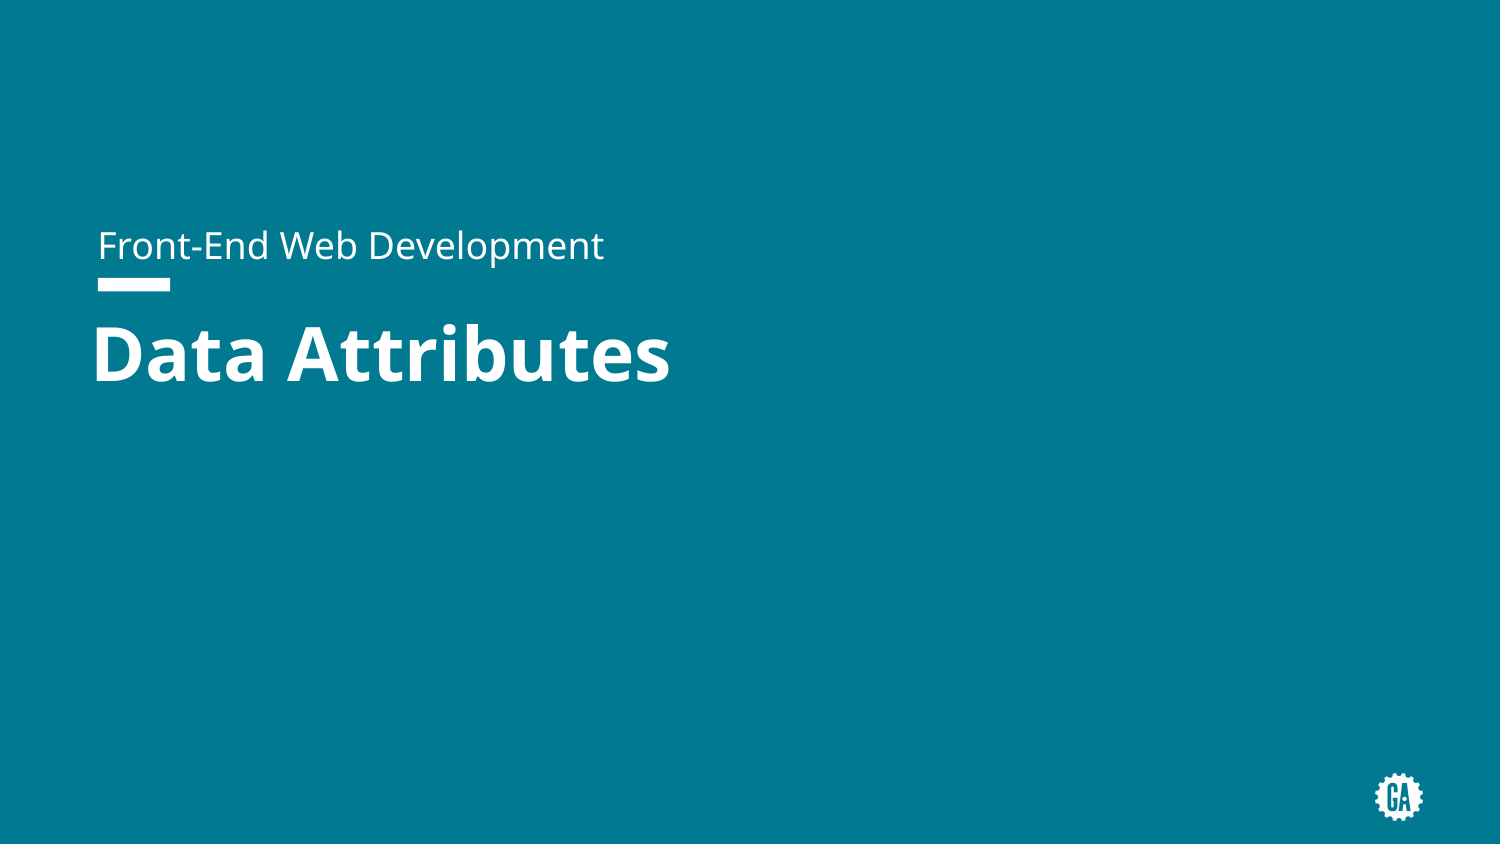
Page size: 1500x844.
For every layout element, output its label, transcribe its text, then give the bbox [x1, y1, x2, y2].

picture [1351, 749, 1447, 844]
title Data Attributes [75, 291, 1314, 553]
subtitle Front-End Web Development [82, 200, 1306, 268]
